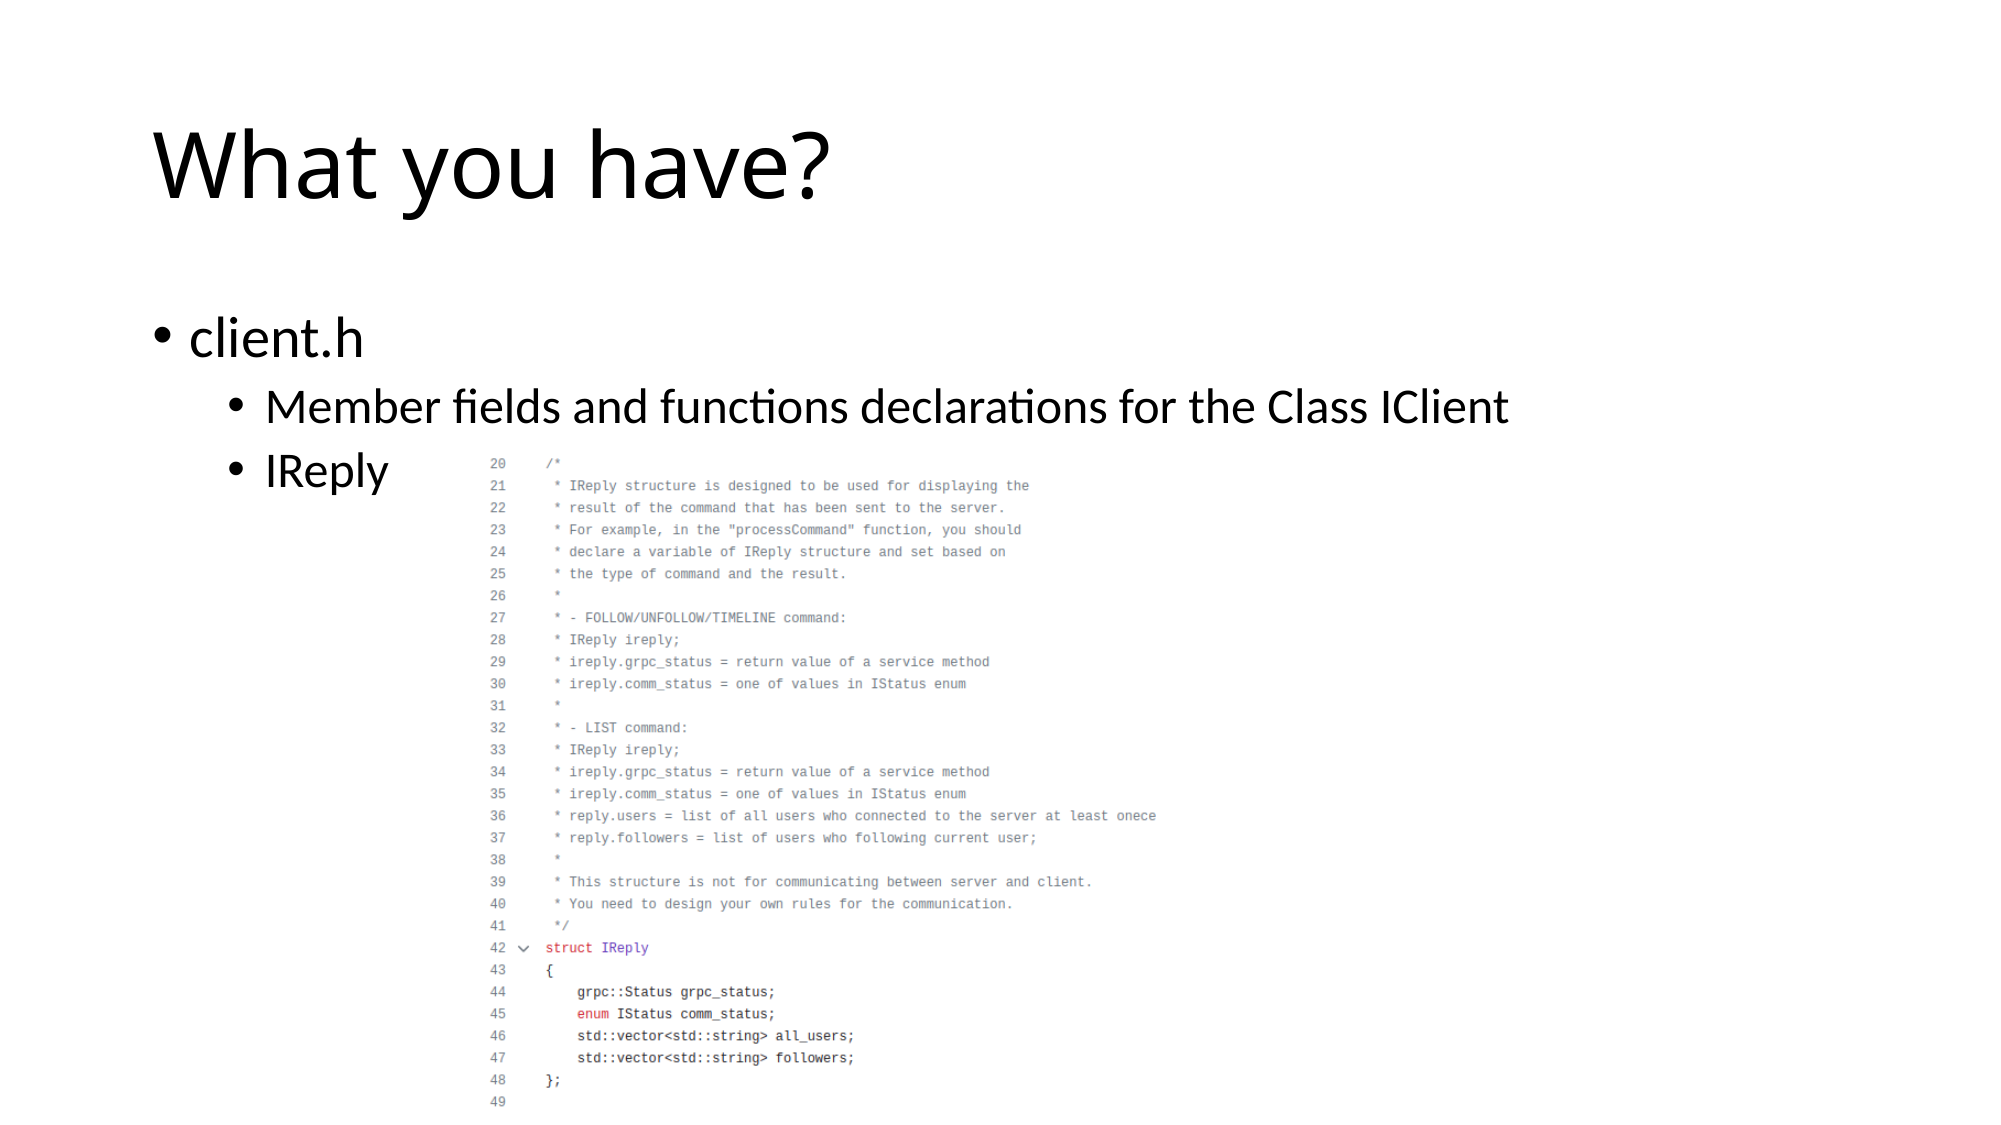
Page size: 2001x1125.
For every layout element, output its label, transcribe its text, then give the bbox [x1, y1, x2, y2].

picture [474, 454, 1635, 1113]
title What you have? [137, 59, 1863, 278]
list client.h Member fields and functions declarations for the Class IClient IReply [137, 299, 1863, 971]
